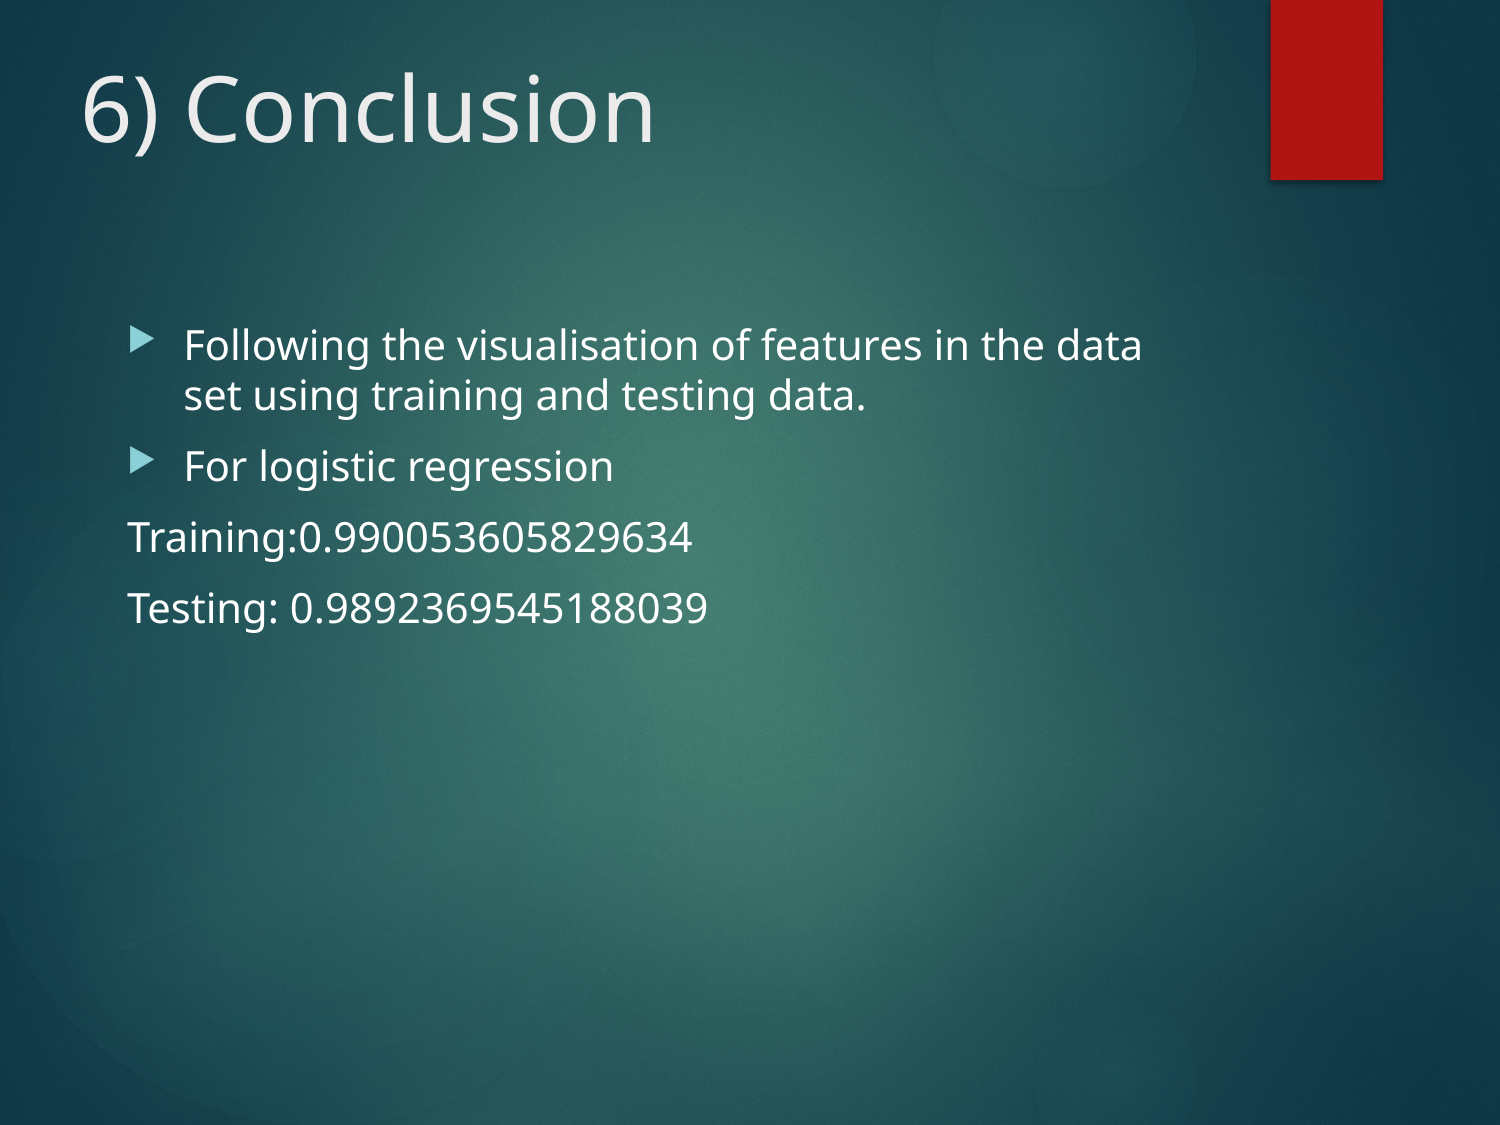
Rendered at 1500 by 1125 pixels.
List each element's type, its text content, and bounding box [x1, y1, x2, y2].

title 6) Conclusion [64, 42, 1141, 293]
list Following the visualisation of features in the data set using training and testing data. For logistic regression Training:0.990053605829634 Testing: 0.9892369545188039 [112, 311, 1188, 833]
